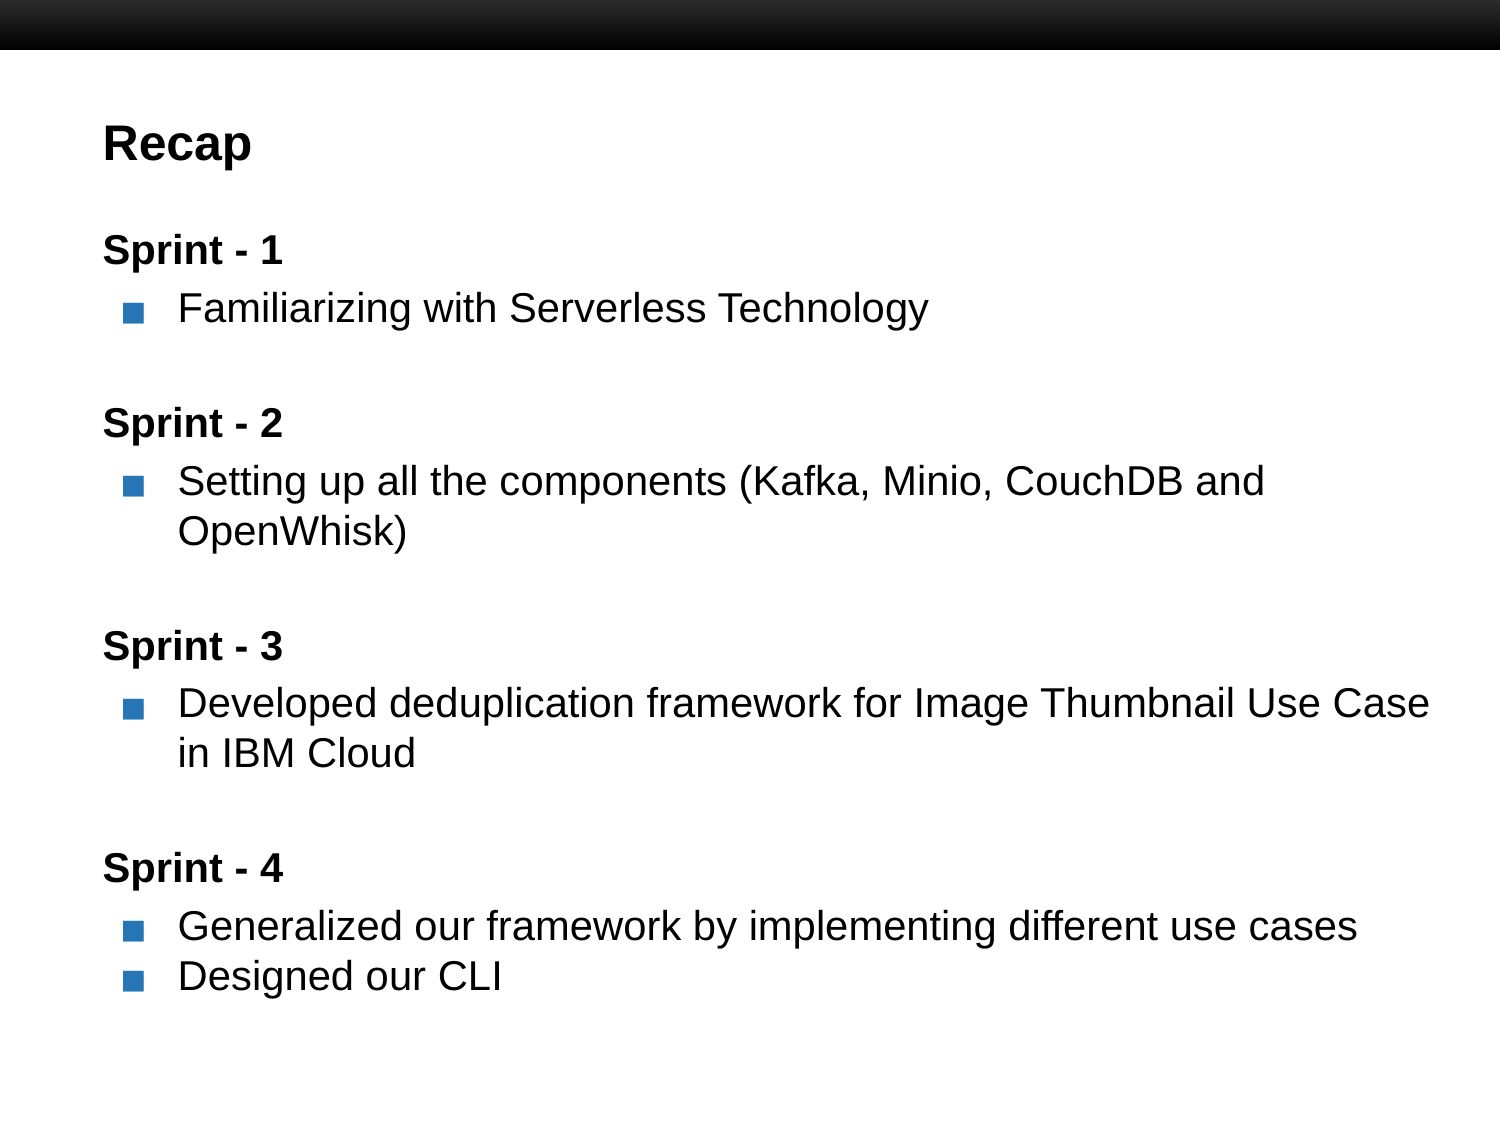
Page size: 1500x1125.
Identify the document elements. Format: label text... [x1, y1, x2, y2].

title Recap [87, 103, 1388, 215]
list Sprint - 1 Familiarizing with Serverless Technology Sprint - 2 Setting up all the components (Kafka, Minio, CouchDB and OpenWhisk) Sprint - 3 Developed deduplication framework for Image Thumbnail Use Case in IBM Cloud Sprint - 4 Generalized our framework by implementing different use cases Designed our CLI [87, 215, 1461, 1056]
